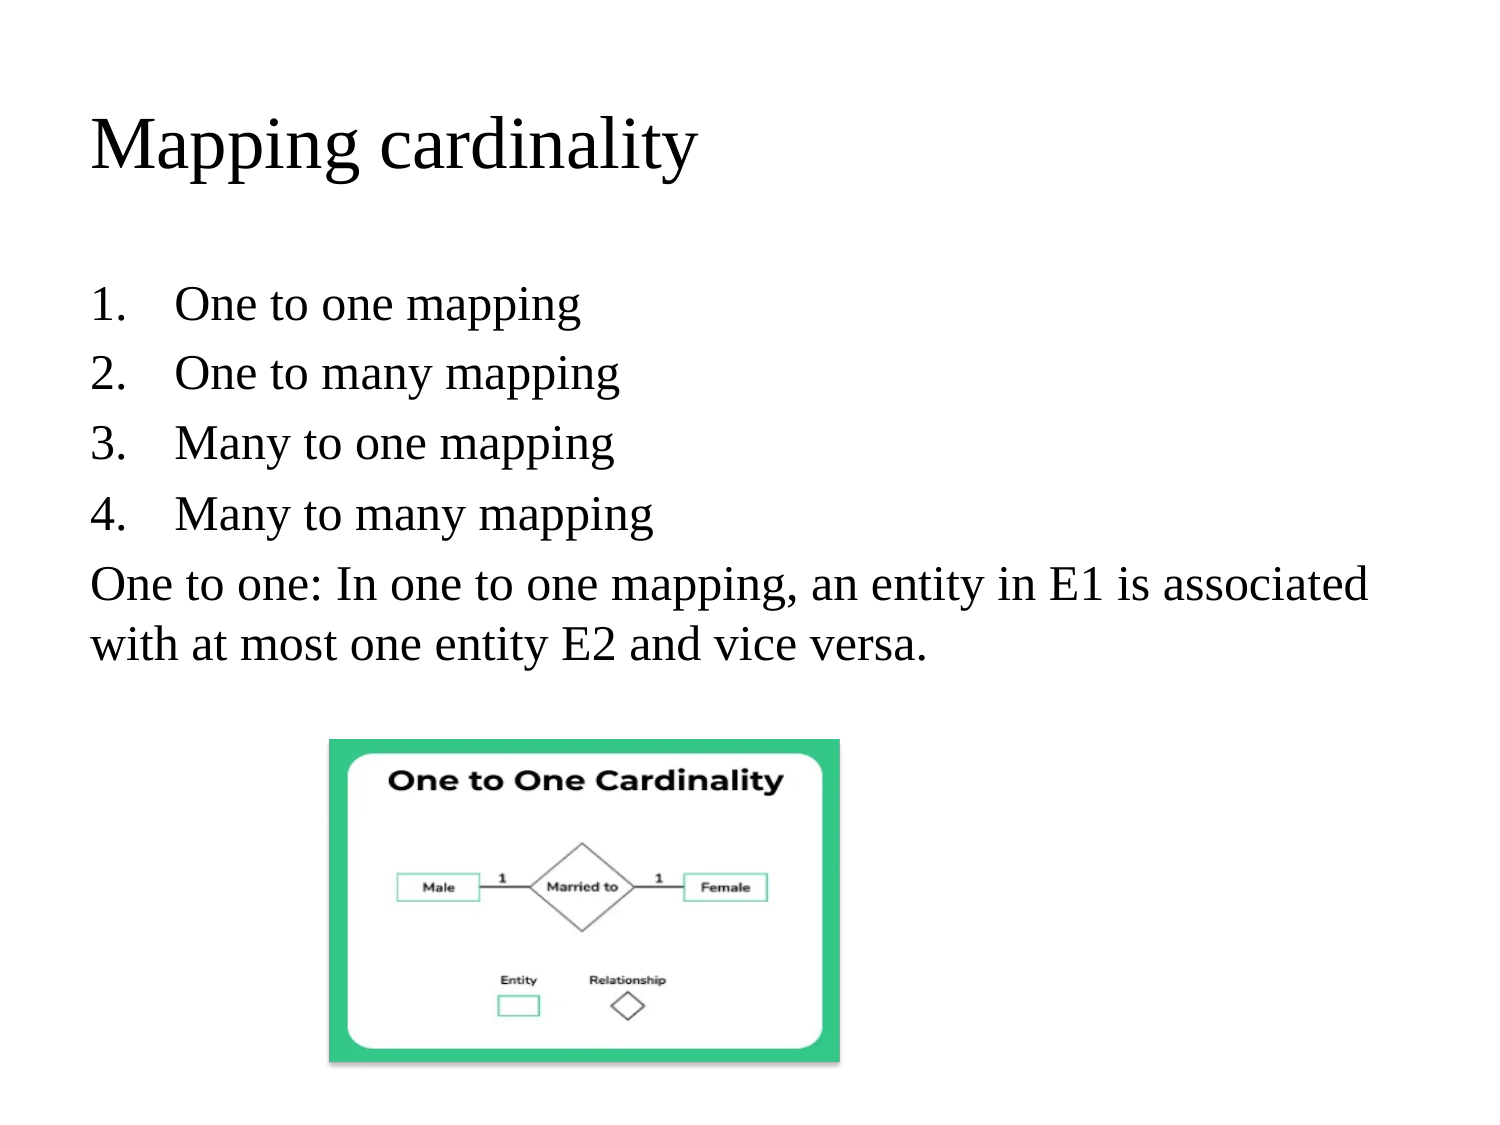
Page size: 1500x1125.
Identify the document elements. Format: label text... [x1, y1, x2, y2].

title Mapping cardinality [75, 45, 1425, 233]
list One to one mapping One to many mapping Many to one mapping Many to many mapping One to one: In one to one mapping, an entity in E1 is associated with at most one entity E2 and vice versa. [75, 262, 1425, 1005]
picture [324, 739, 845, 1071]
